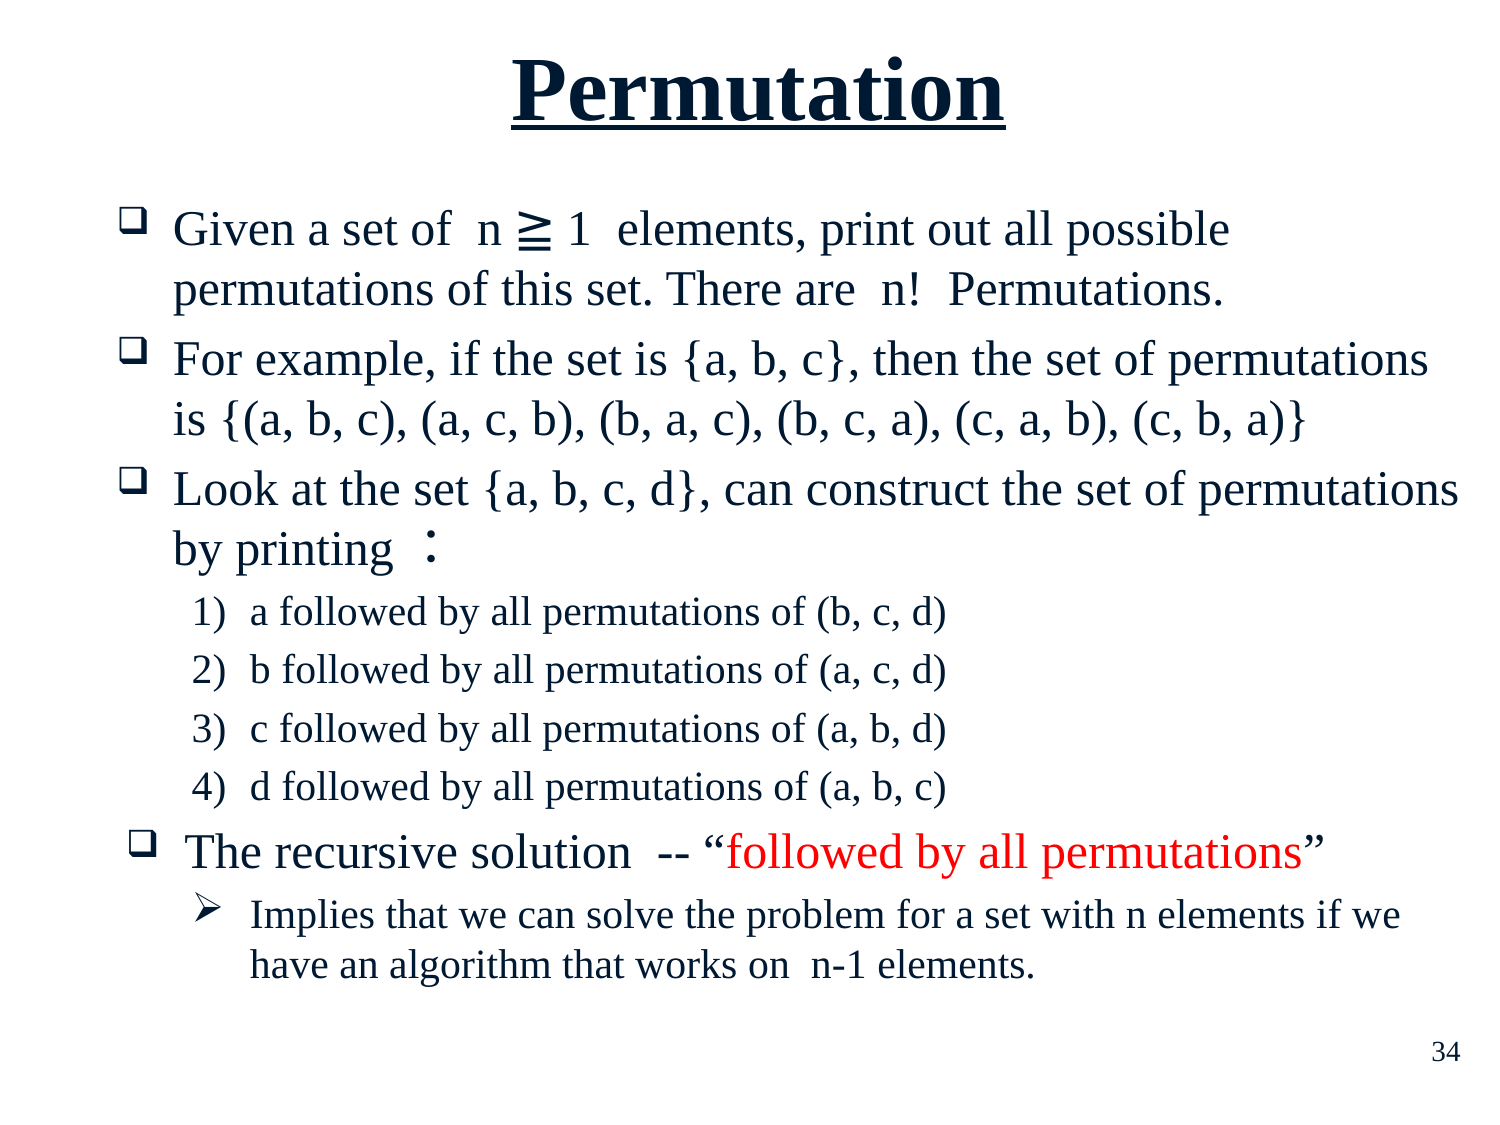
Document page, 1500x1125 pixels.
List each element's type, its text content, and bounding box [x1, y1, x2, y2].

list Given a set of n ≧ 1 elements, print out all possible permutations of this set. There are n! Permutations. For example, if the set is {a, b, c}, then the set of permutations is {(a, b, c), (a, c, b), (b, a, c), (b, c, a), (c, a, b), (c, b, a)} Look at the set {a, b, c, d}, can construct the set of permutations by printing： a followed by all permutations of (b, c, d) b followed by all permutations of (a, c, d) c followed by all permutations of (a, b, d) d followed by all permutations of (a, b, c) The recursive solution -- “followed by all permutations” Implies that we can solve the problem for a set with n elements if we have an algorithm that works on n-1 elements. [101, 187, 1477, 1007]
title Permutation [94, 19, 1424, 147]
slide_number 34 [1163, 1024, 1477, 1101]
